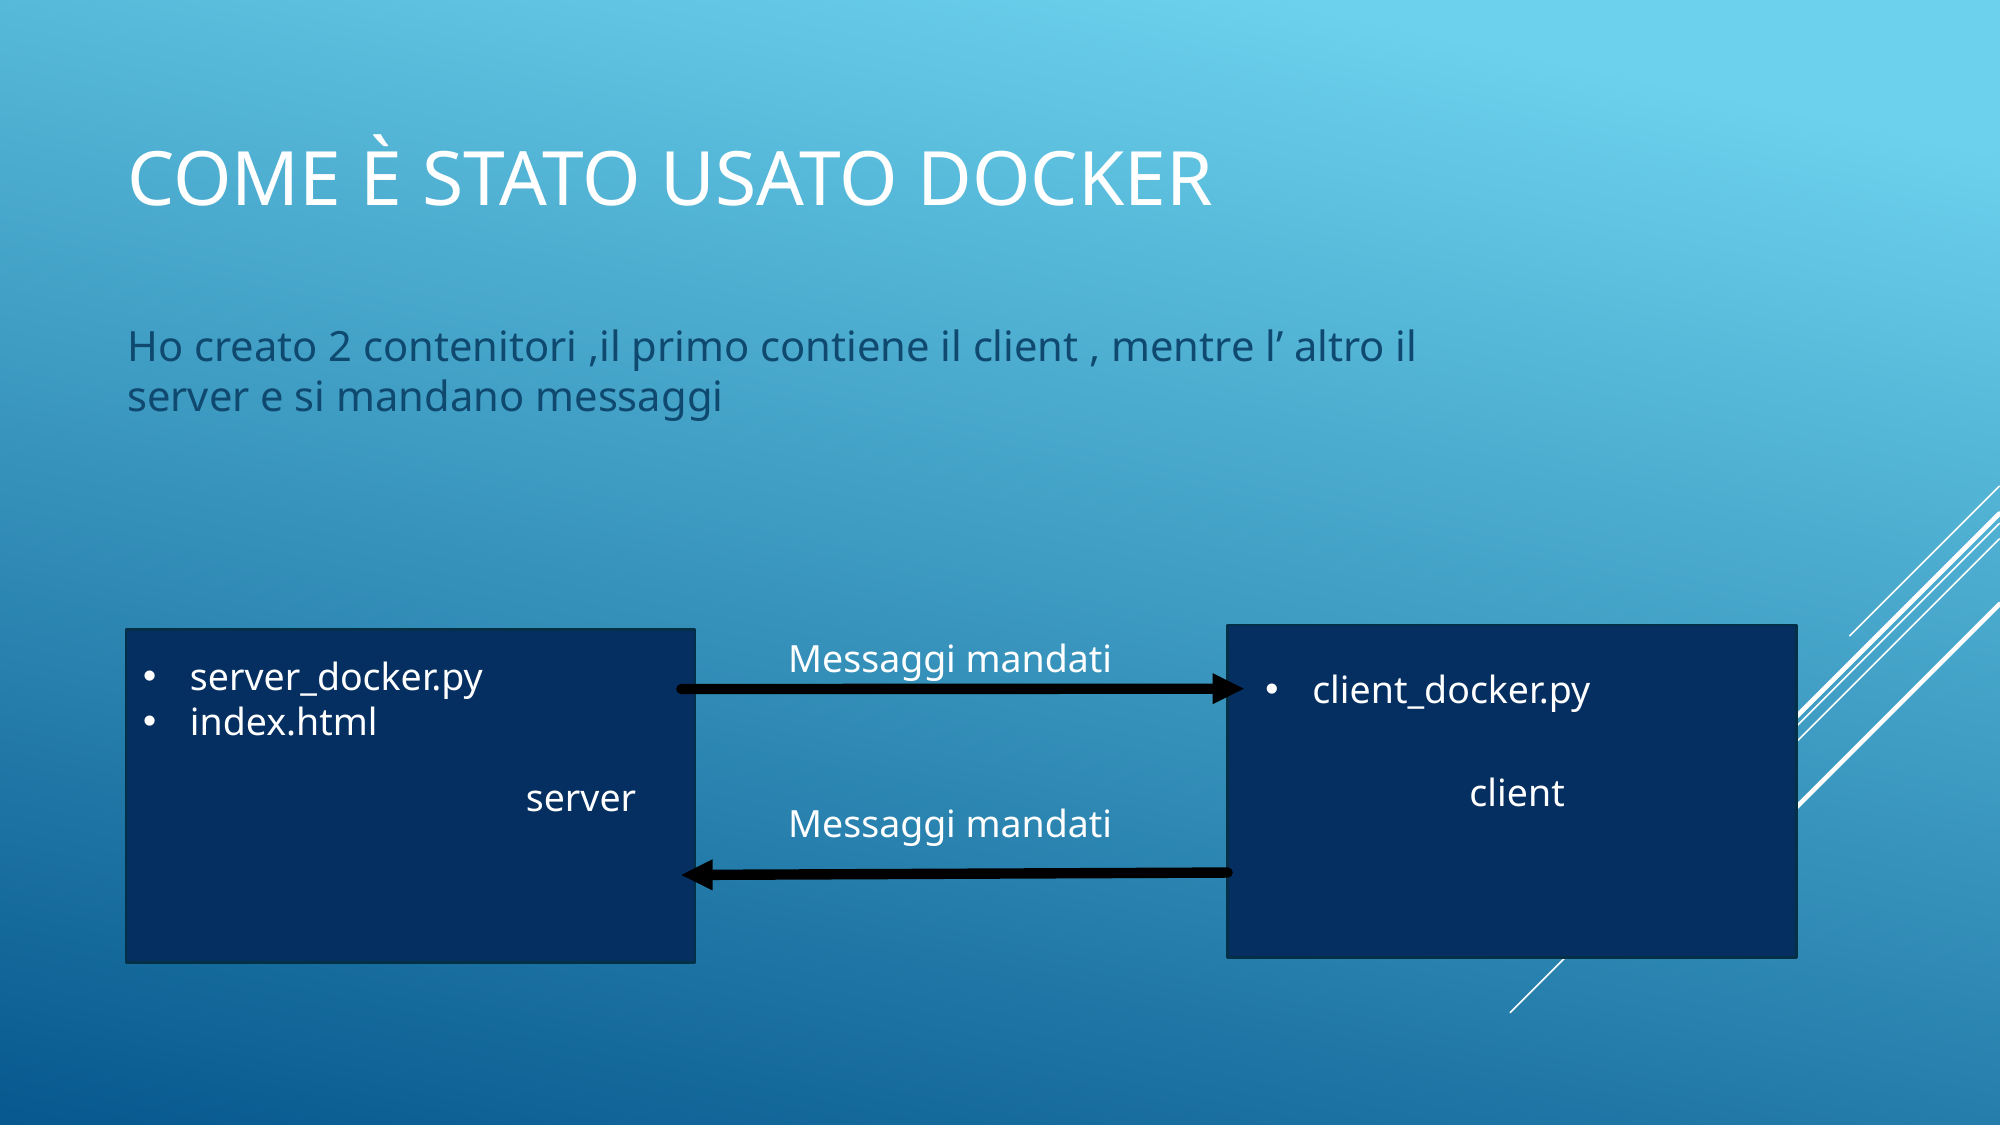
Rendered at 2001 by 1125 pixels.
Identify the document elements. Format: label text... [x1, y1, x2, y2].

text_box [681, 872, 1228, 876]
text_box server [125, 628, 696, 964]
list Ho creato 2 contenitori ,il primo contiene il client , mentre l’ altro il server e si mandano messaggi [112, 299, 1513, 442]
text_box Messaggi mandati [773, 628, 1228, 688]
text_box server_docker.py index.html [128, 645, 617, 751]
text_box client_docker.py [1250, 658, 1669, 719]
text_box Messaggi mandati [773, 792, 1228, 853]
text_box client [1226, 624, 1798, 959]
title Come è stato usato Docker [112, 51, 1513, 299]
